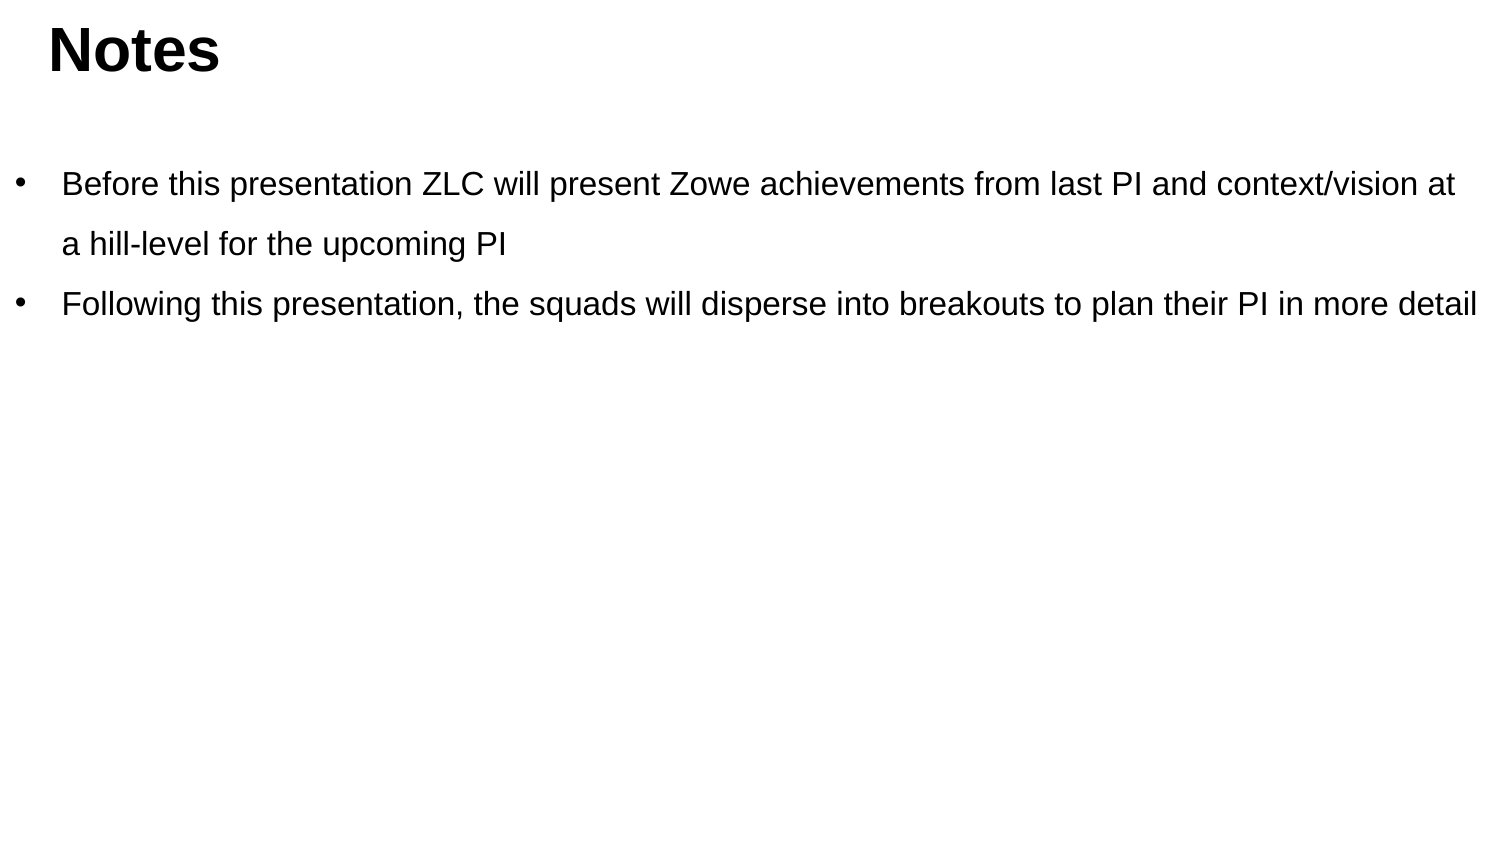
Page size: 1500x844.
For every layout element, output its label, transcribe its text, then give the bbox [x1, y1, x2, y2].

text_box Before this presentation ZLC will present Zowe achievements from last PI and context/vision at a hill-level for the upcoming PI Following this presentation, the squads will disperse into breakouts to plan their PI in more detail [0, 135, 1500, 330]
text_box Notes [10, 20, 1068, 85]
